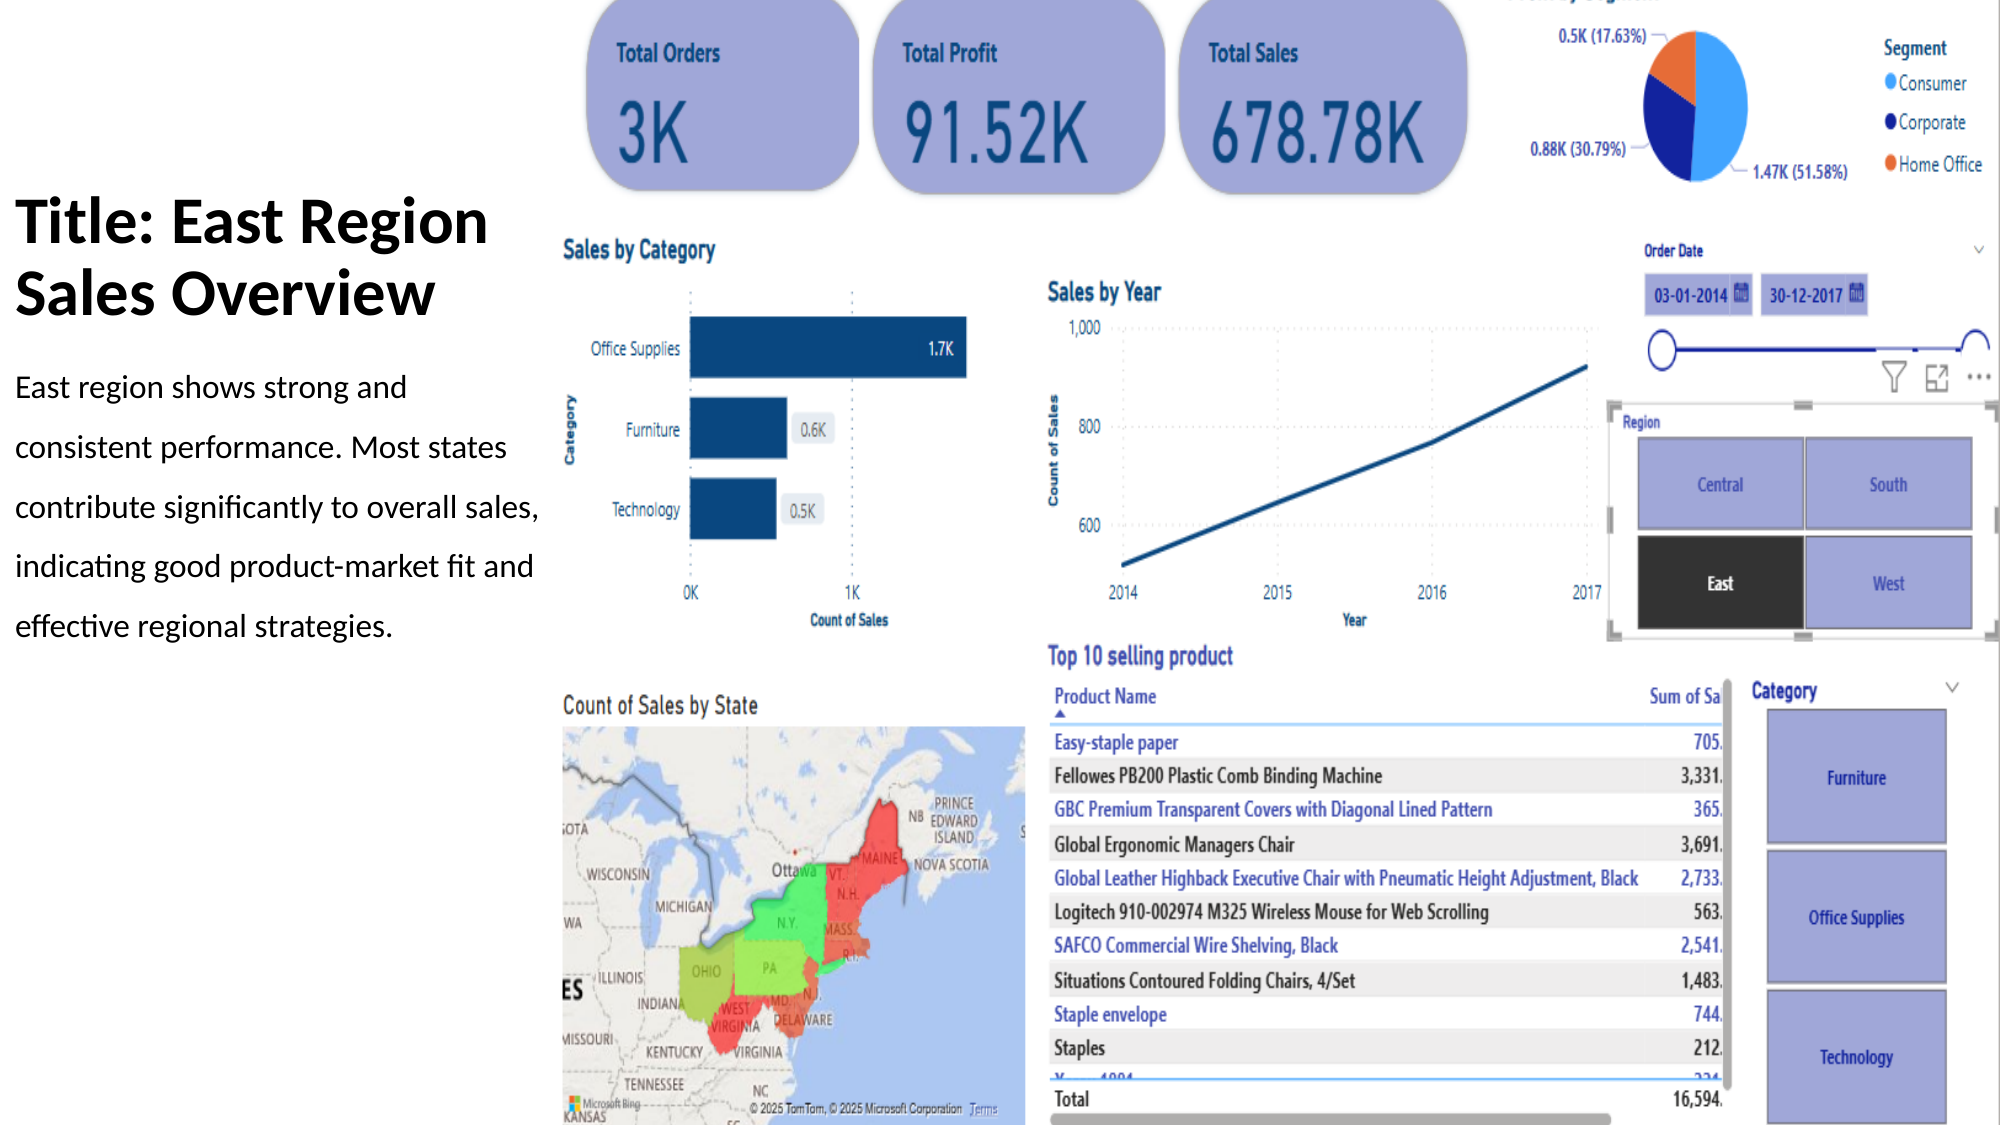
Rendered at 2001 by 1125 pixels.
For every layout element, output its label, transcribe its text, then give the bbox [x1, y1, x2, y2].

picture [559, 0, 2000, 1125]
list East region shows strong and consistent performance. Most states contribute significantly to overall sales, indicating good product-market fit and effective regional strategies. [0, 337, 559, 963]
title Title: East Region Sales Overview [0, 75, 559, 337]
